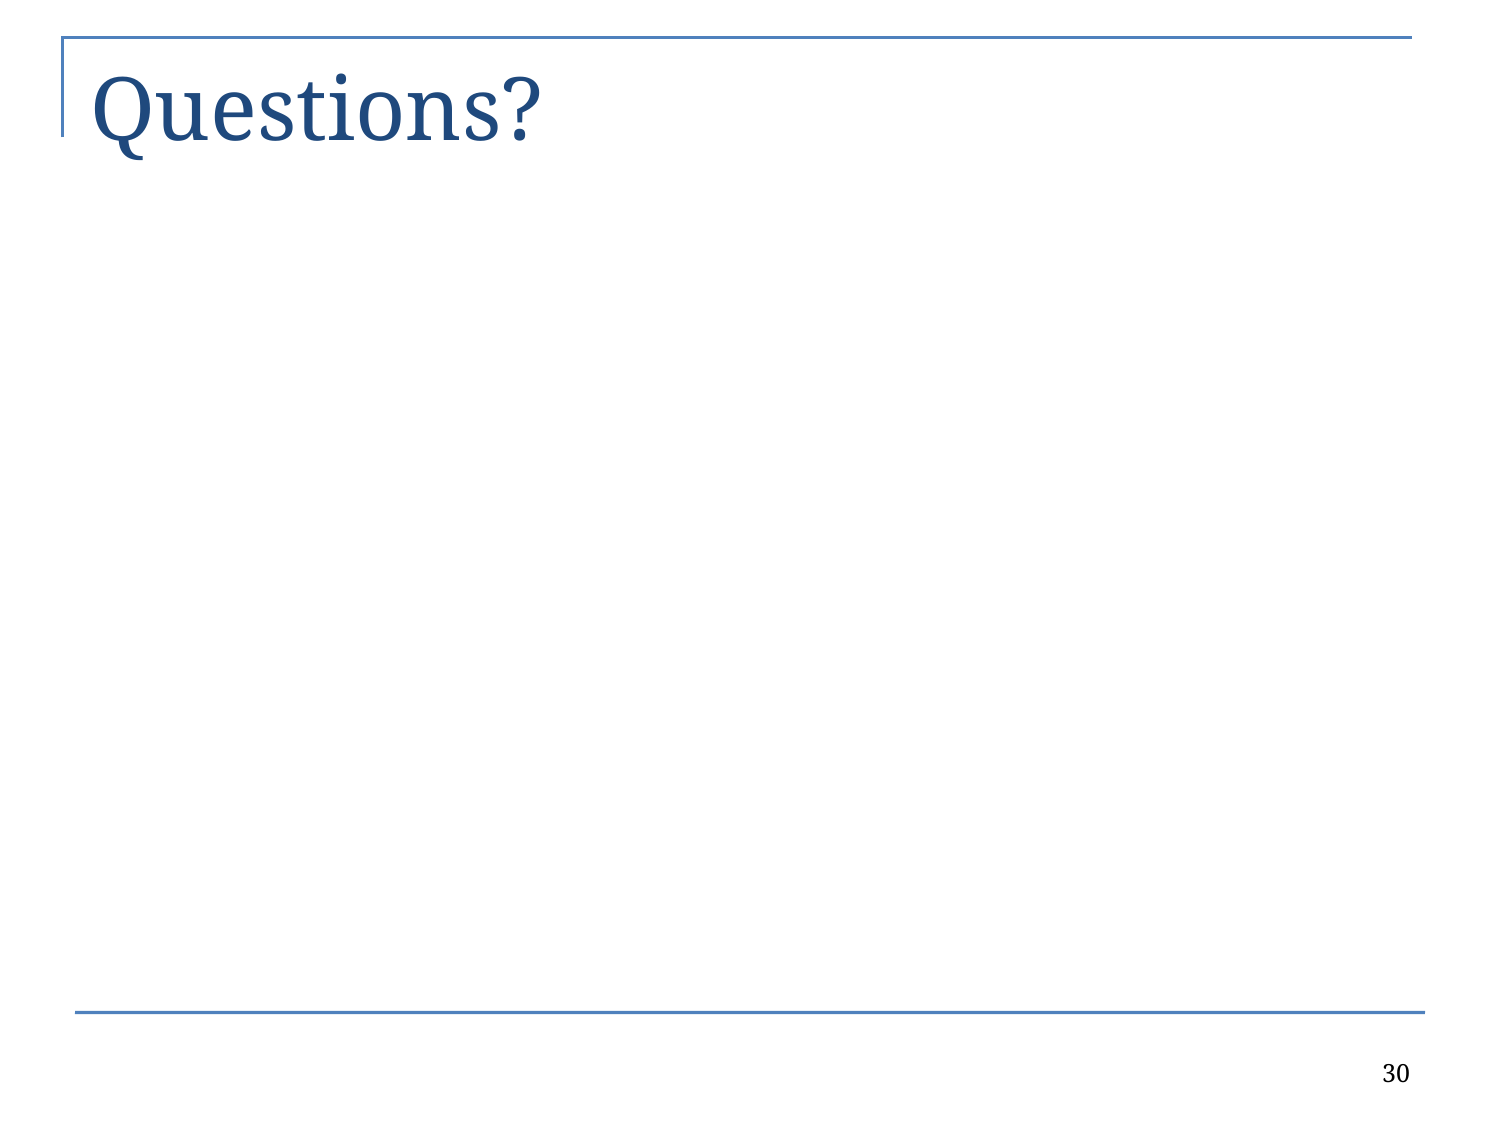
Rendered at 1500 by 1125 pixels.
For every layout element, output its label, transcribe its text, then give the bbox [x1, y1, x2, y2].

title Questions? [75, 45, 1425, 233]
slide_number 30 [1074, 1023, 1426, 1100]
